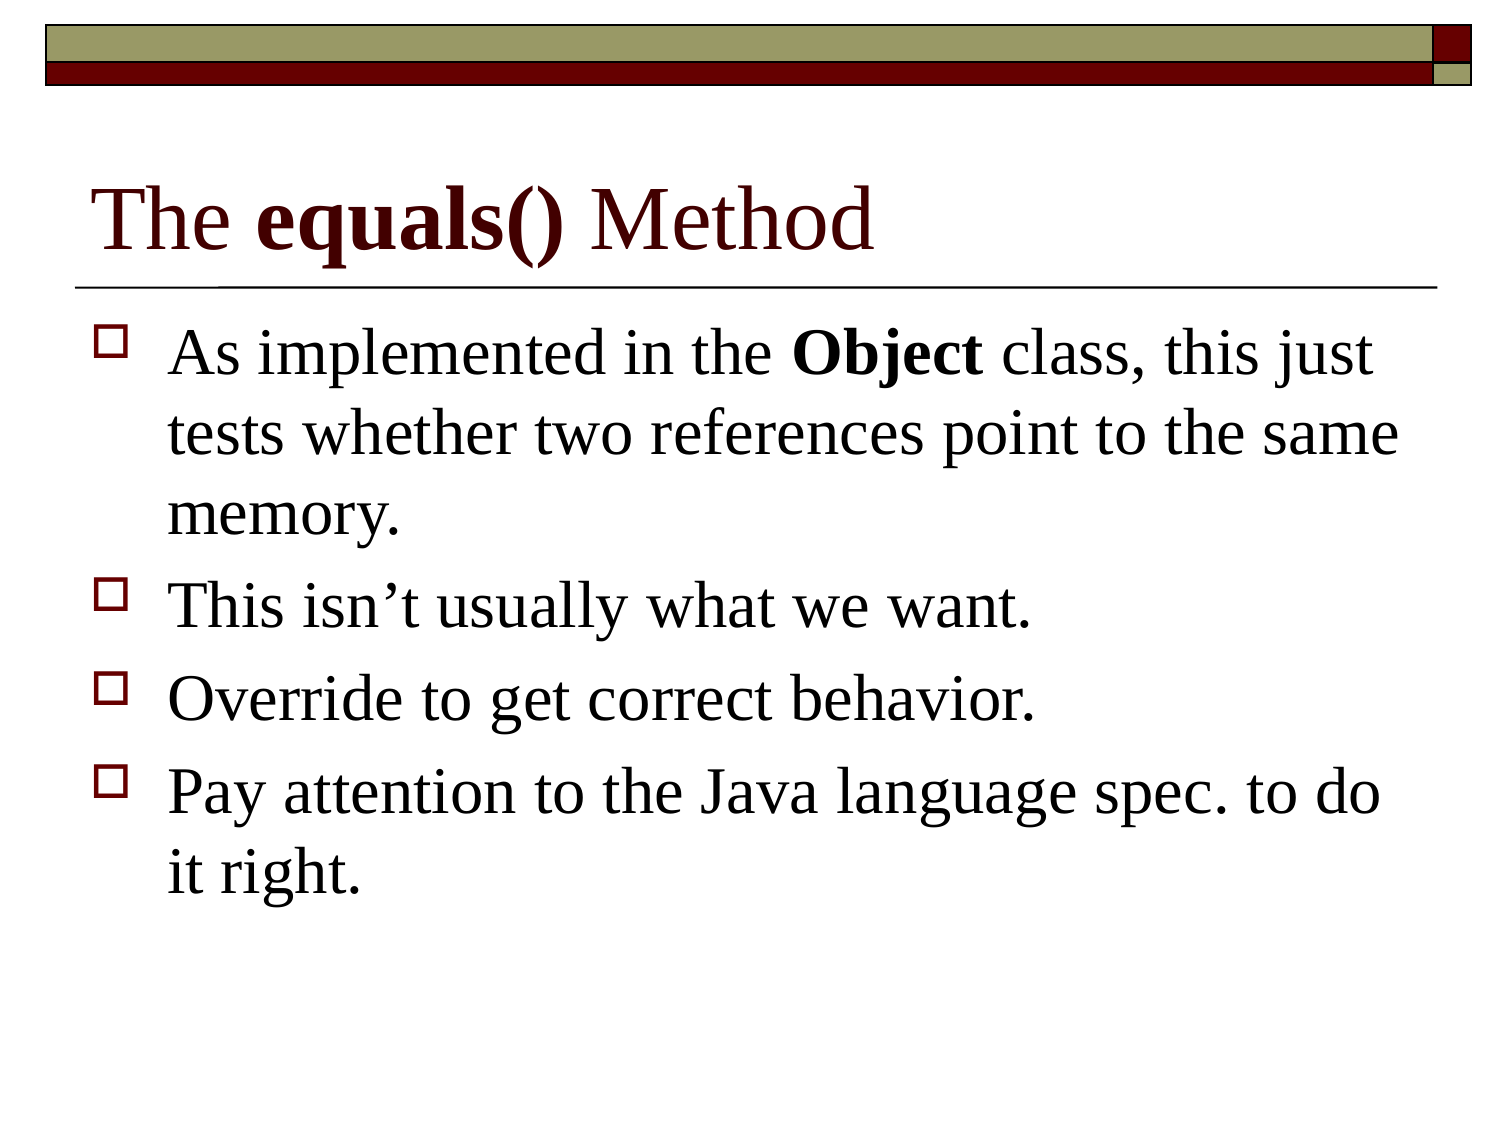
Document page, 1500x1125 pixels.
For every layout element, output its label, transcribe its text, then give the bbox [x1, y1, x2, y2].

title The equals() Method [75, 87, 1425, 275]
list As implemented in the Object class, this just tests whether two references point to the same memory. This isn’t usually what we want. Override to get correct behavior. Pay attention to the Java language spec. to do it right. [75, 299, 1425, 1006]
